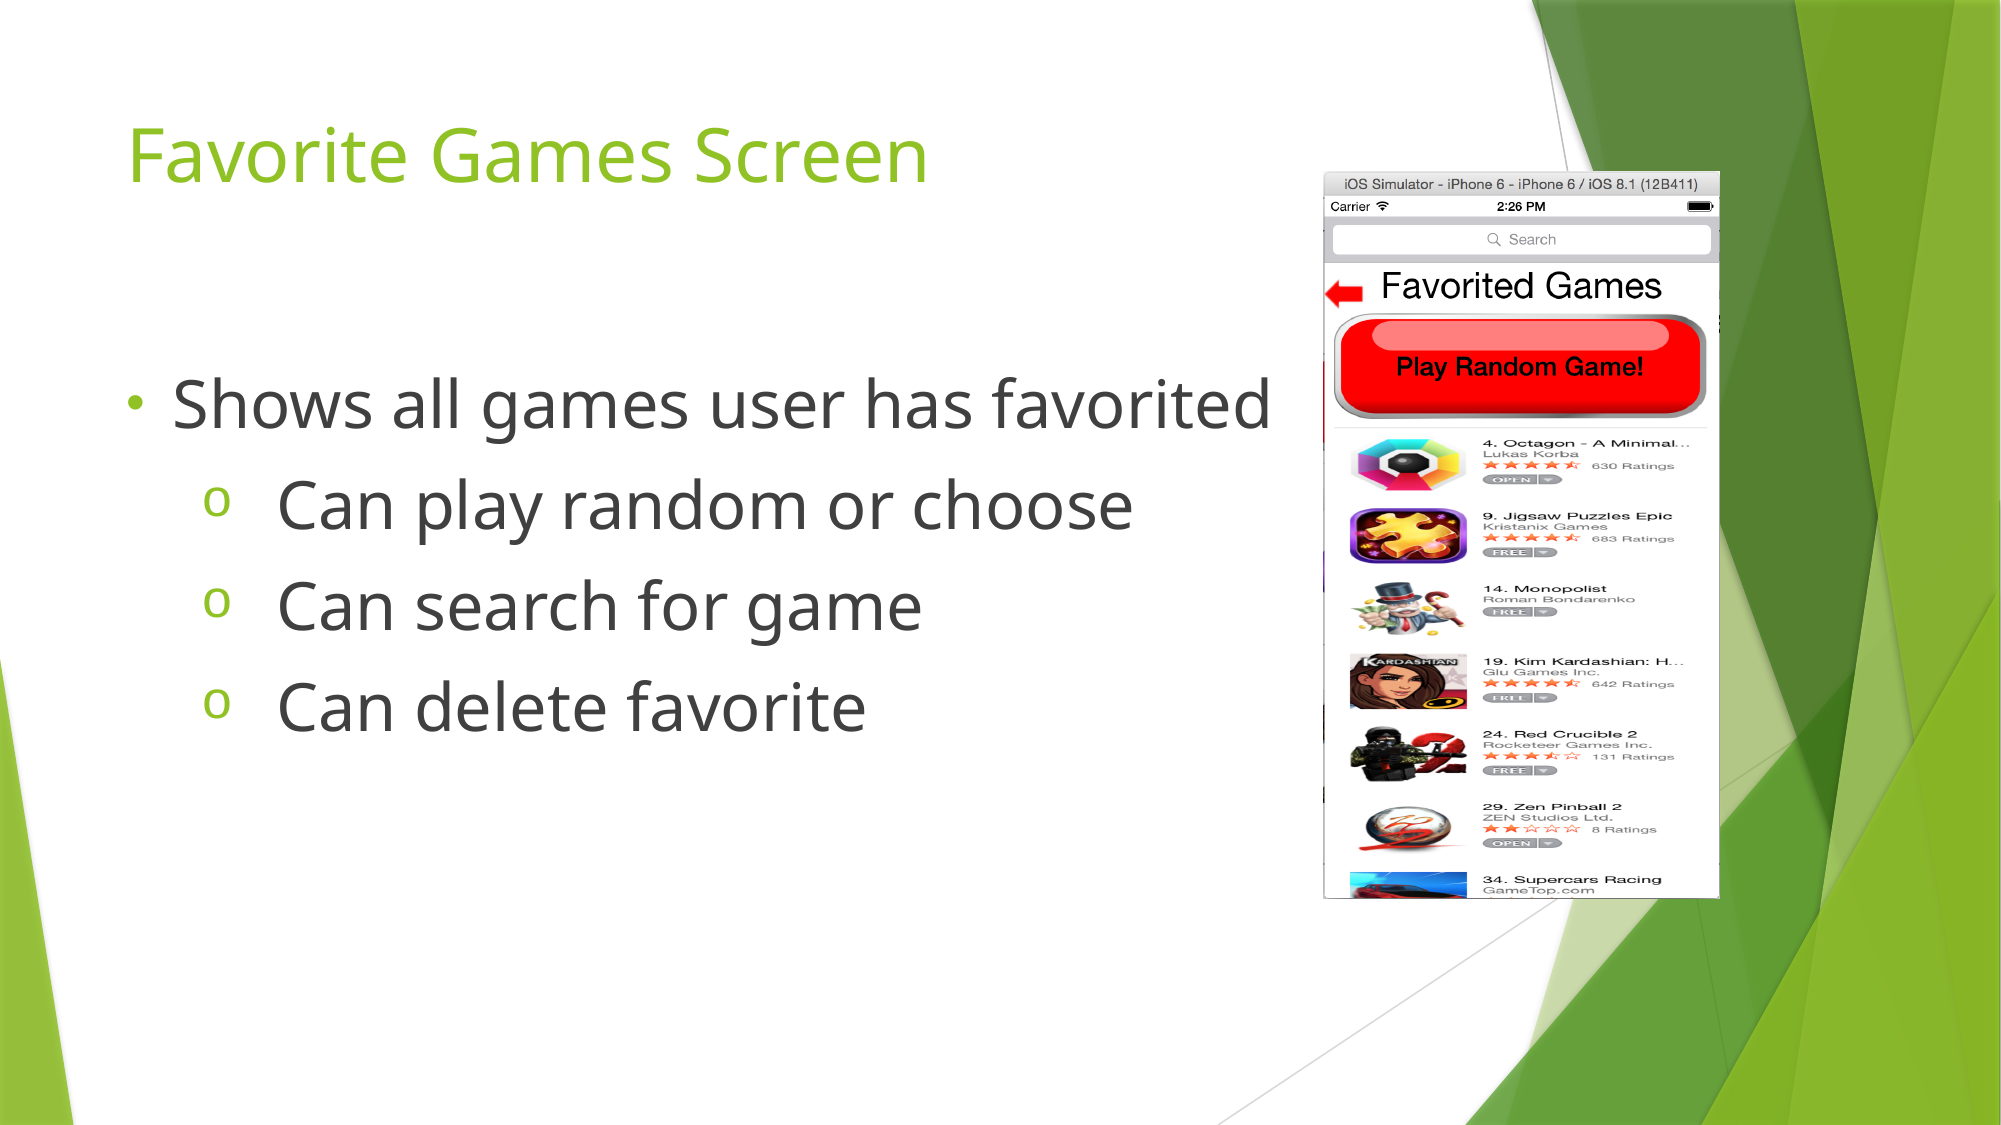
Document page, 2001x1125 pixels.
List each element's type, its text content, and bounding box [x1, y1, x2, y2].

picture [1322, 171, 1721, 900]
list Shows all games user has favorited Can play random or choose Can search for game Can delete favorite [111, 354, 1522, 992]
title Favorite Games Screen [111, 99, 1522, 317]
